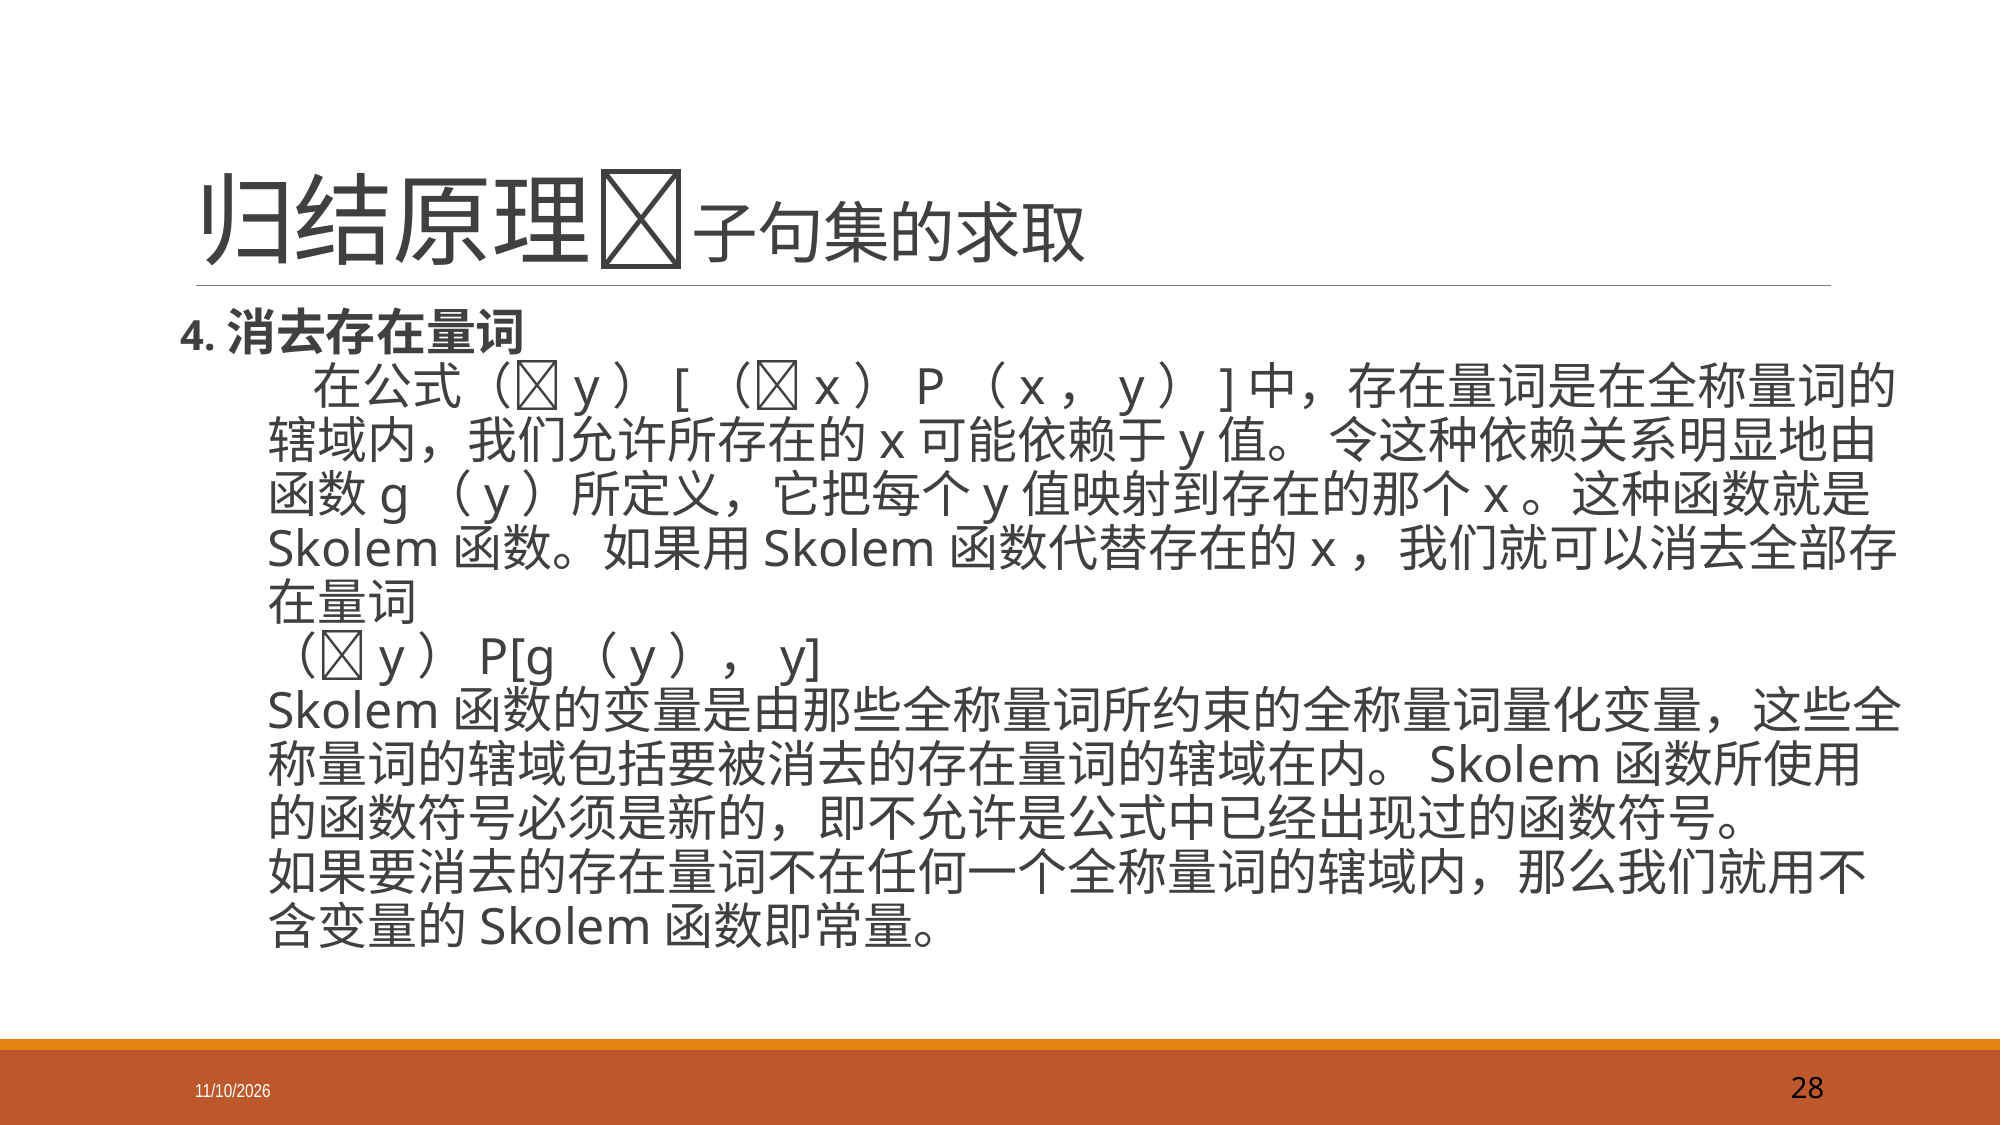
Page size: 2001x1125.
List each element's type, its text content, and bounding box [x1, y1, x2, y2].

title 归结原理子句集的求取 [180, 47, 1830, 285]
list 4.消去存在量词 在公式（y）[（x）P（x，y）]中，存在量词是在全称量词的辖域内，我们允许所存在的x可能依赖于y值。 令这种依赖关系明显地由函数g（y）所定义，它把每个y值映射到存在的那个x。这种函数就是Skolem函数。如果用Skolem函数代替存在的x，我们就可以消去全部存在量词 （y）P[g（y），y] Skolem函数的变量是由那些全称量词所约束的全称量词量化变量，这些全称量词的辖域包括要被消去的存在量词的辖域在内。Skolem函数所使用的函数符号必须是新的，即不允许是公式中已经出现过的函数符号。 如果要消去的存在量词不在任何一个全称量词的辖域内，那么我们就用不含变量的Skolem函数即常量。 [180, 299, 1910, 917]
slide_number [180, 1059, 586, 1120]
slide_number 28 [1624, 1059, 1840, 1120]
